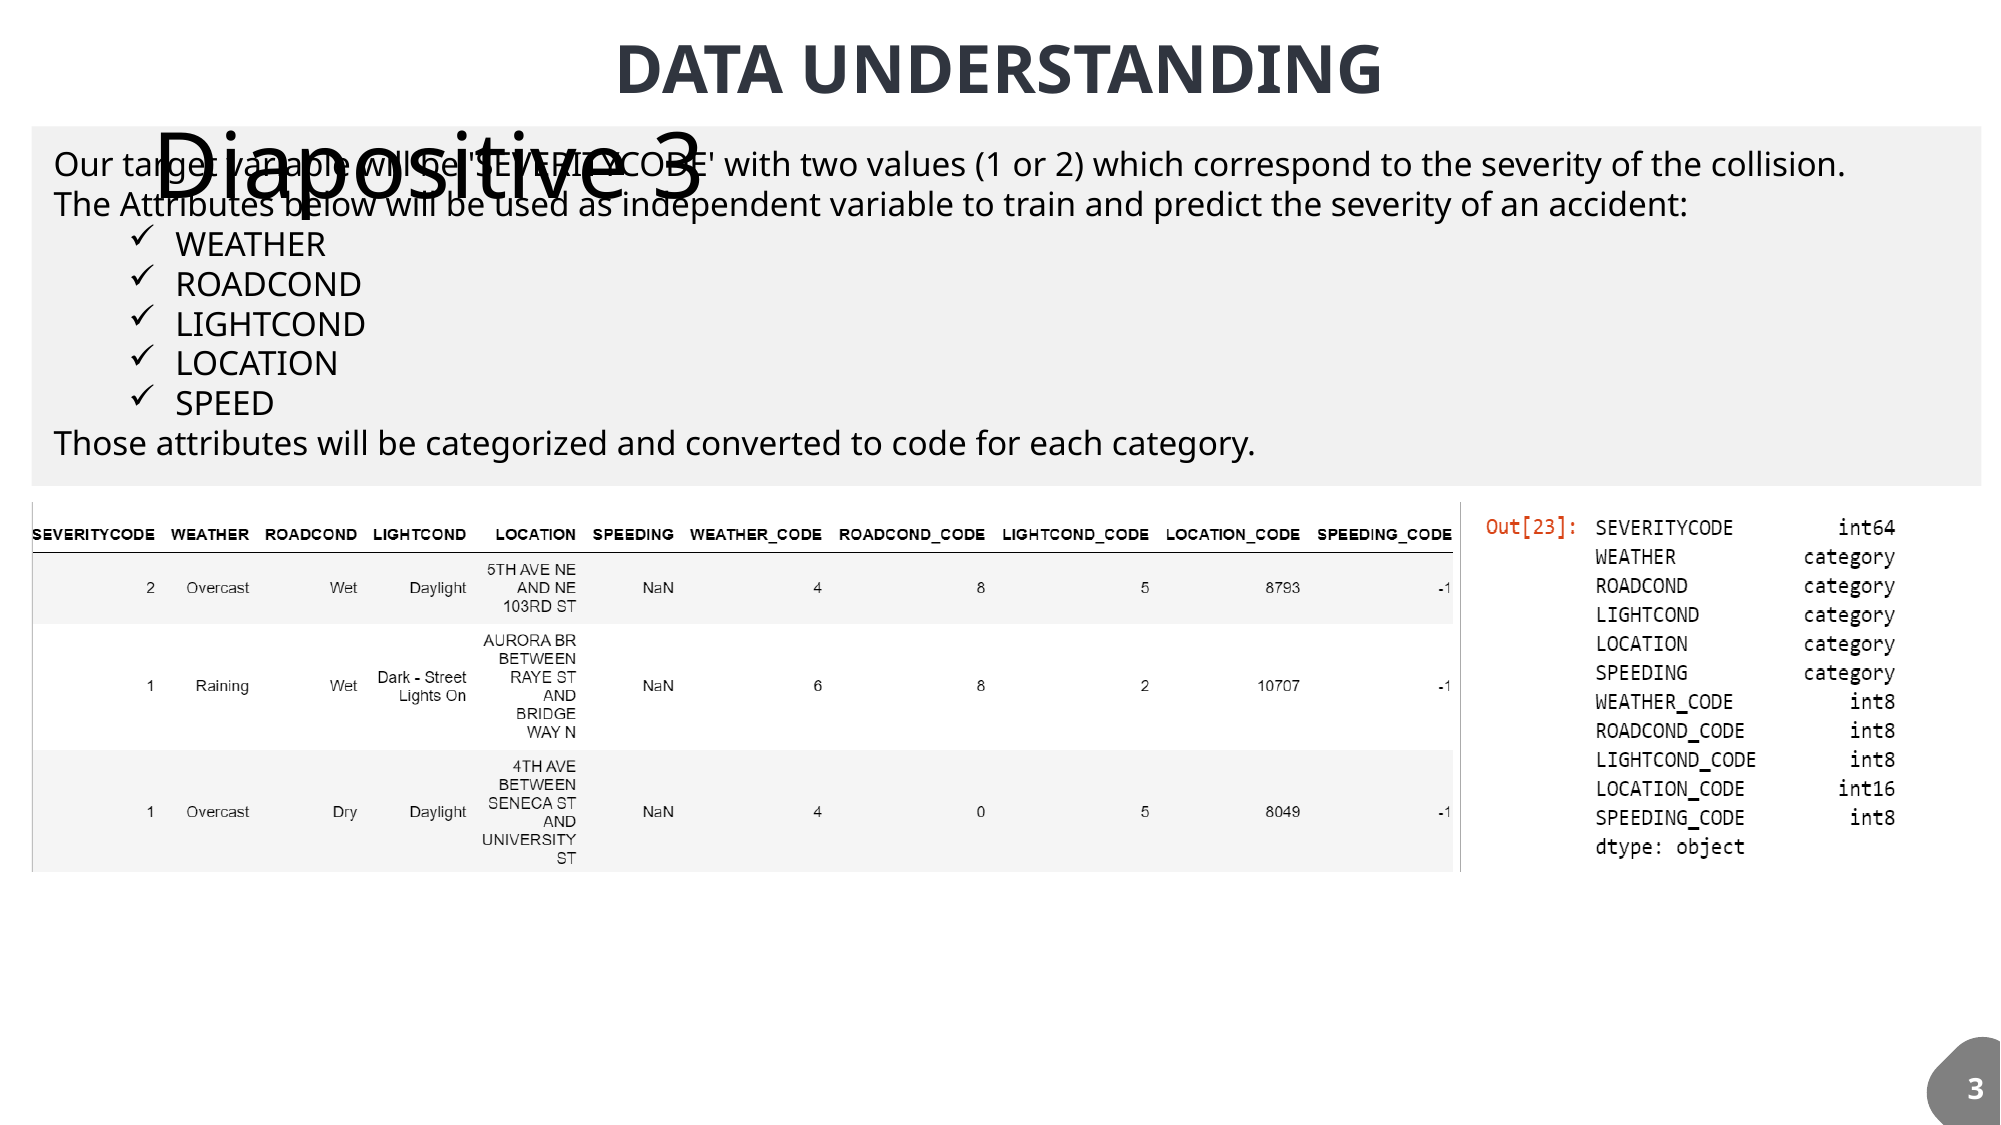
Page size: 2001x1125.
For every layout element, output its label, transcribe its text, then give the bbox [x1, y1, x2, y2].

text_box DATA UNDERSTANDING [614, 27, 1386, 59]
text_box [31, 125, 1982, 487]
picture [1474, 510, 1968, 872]
title Diapositive 3 [137, 59, 1863, 142]
text_box Our target variable will be 'SEVERITYCODE' with two values (1 or 2) which correspond to the severity of the collision. The Attributes below will be used as independent variable to train and predict the severity of an accident: WEATHER ROADCOND LIGHTCOND LOCATION SPEED Those attributes will be categorized and converted to code for each category. [53, 142, 1968, 463]
picture [31, 502, 1462, 872]
text_box [1925, 1035, 2000, 1125]
text_box 3 [1952, 1063, 2000, 1113]
